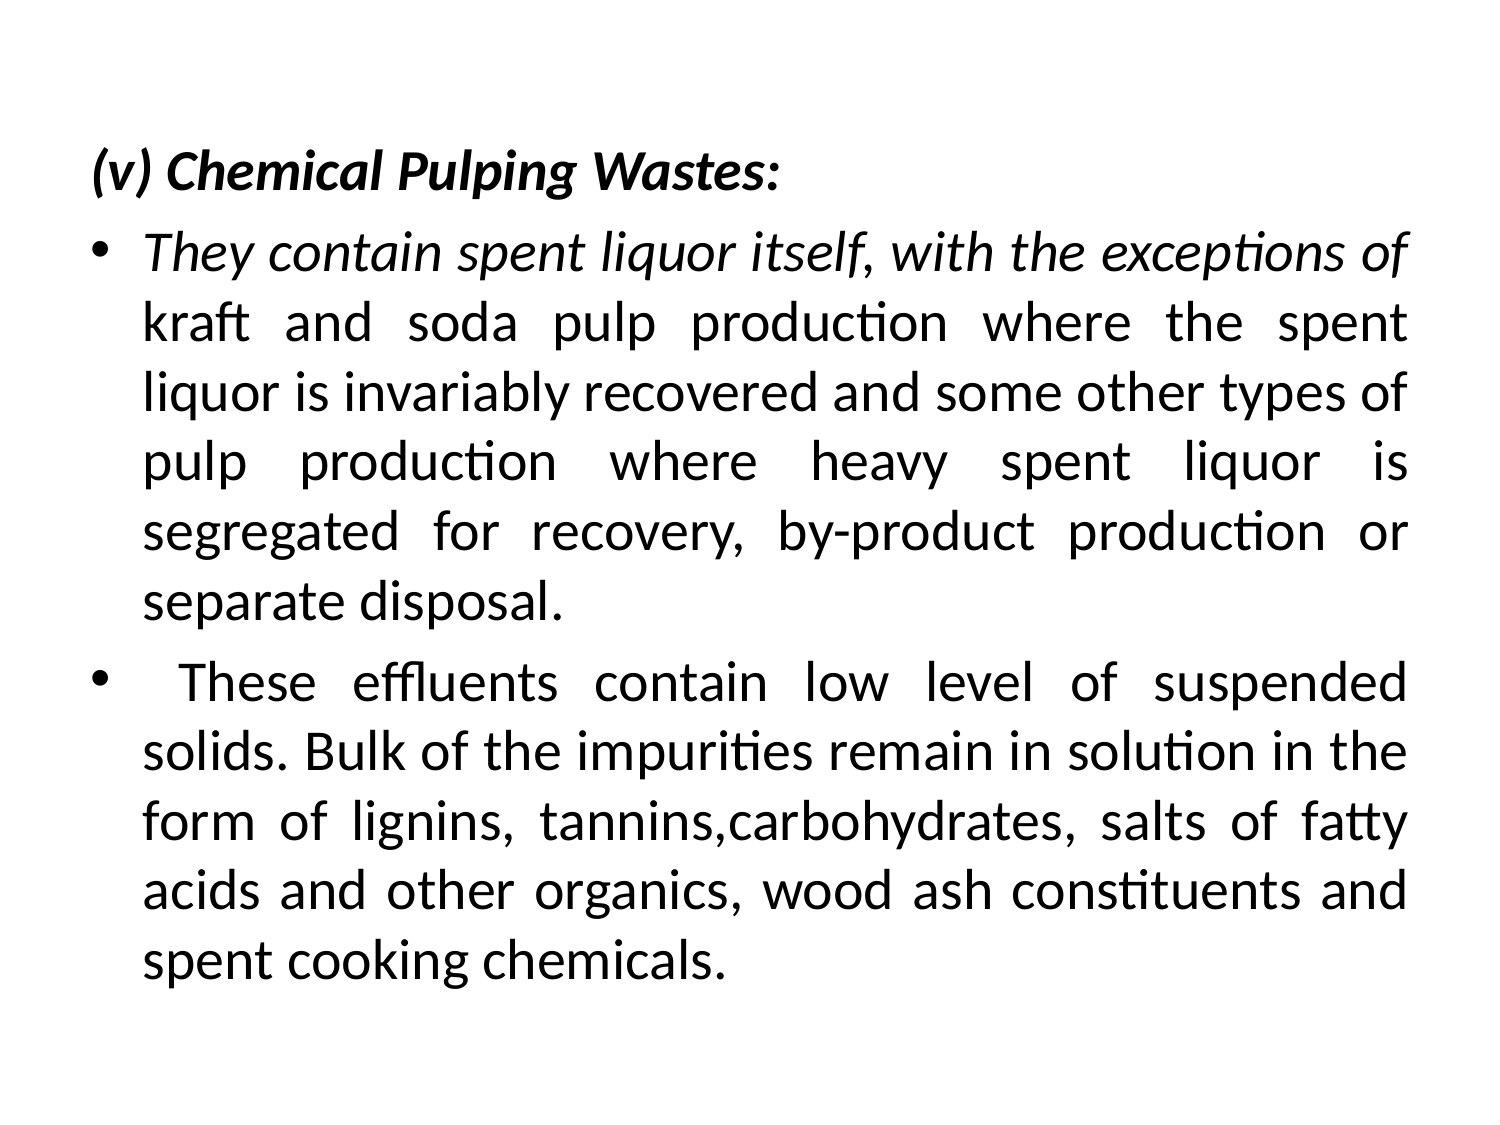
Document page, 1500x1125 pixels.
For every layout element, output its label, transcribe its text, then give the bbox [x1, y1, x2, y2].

list (v) Chemical Pulping Wastes: They contain spent liquor itself, with the exceptions of kraft and soda pulp production where the spent liquor is invariably recovered and some other types of pulp production where heavy spent liquor is segregated for recovery, by-product production or separate disposal. These effluents contain low level of suspended solids. Bulk of the impurities remain in solution in the form of lignins, tannins,carbohydrates, salts of fatty acids and other organics, wood ash constituents and spent cooking chemicals. [75, 125, 1425, 1005]
